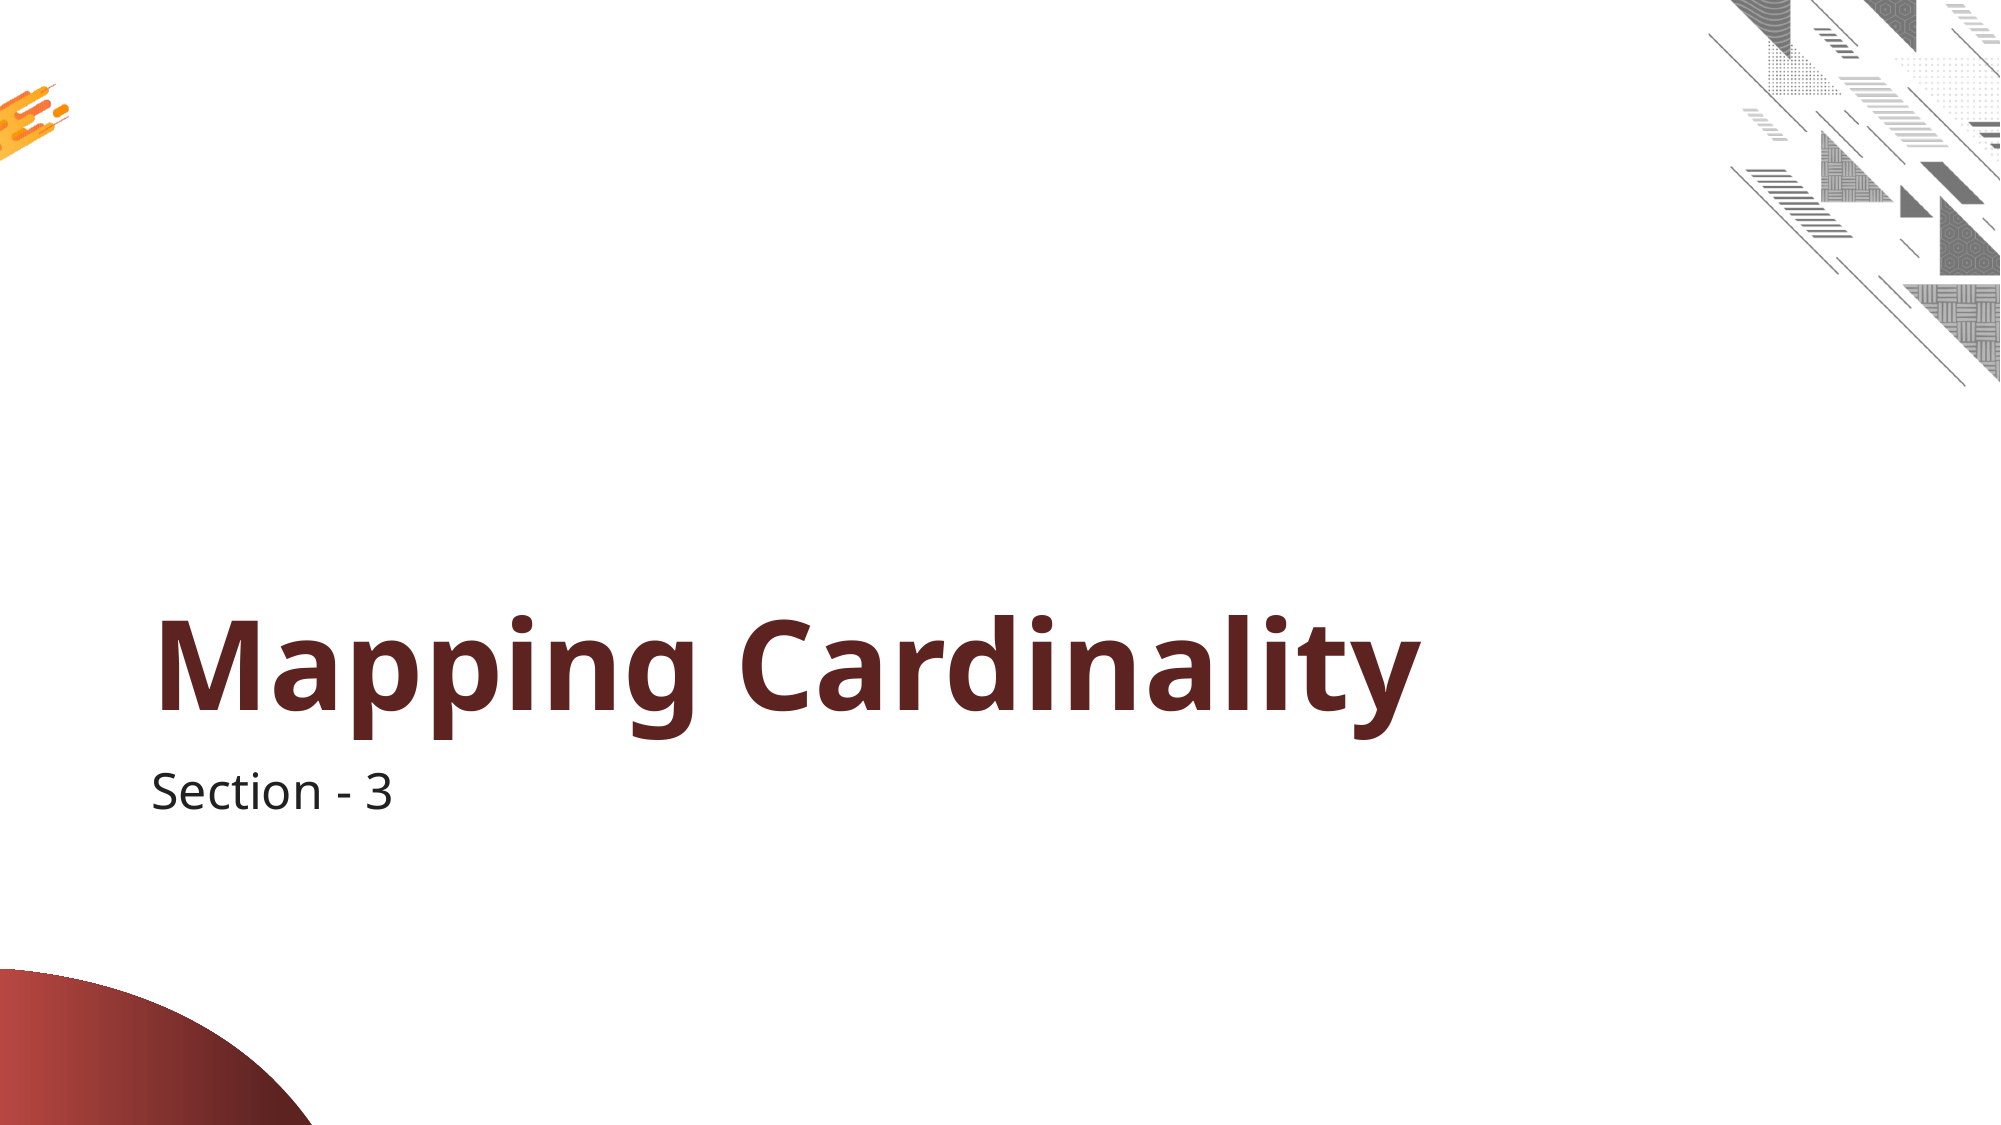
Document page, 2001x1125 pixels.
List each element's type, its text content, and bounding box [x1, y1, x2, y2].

picture [0, 65, 90, 193]
picture [1709, 0, 2000, 490]
list Section - 3 [136, 752, 1862, 999]
title Mapping Cardinality [136, 280, 1862, 749]
